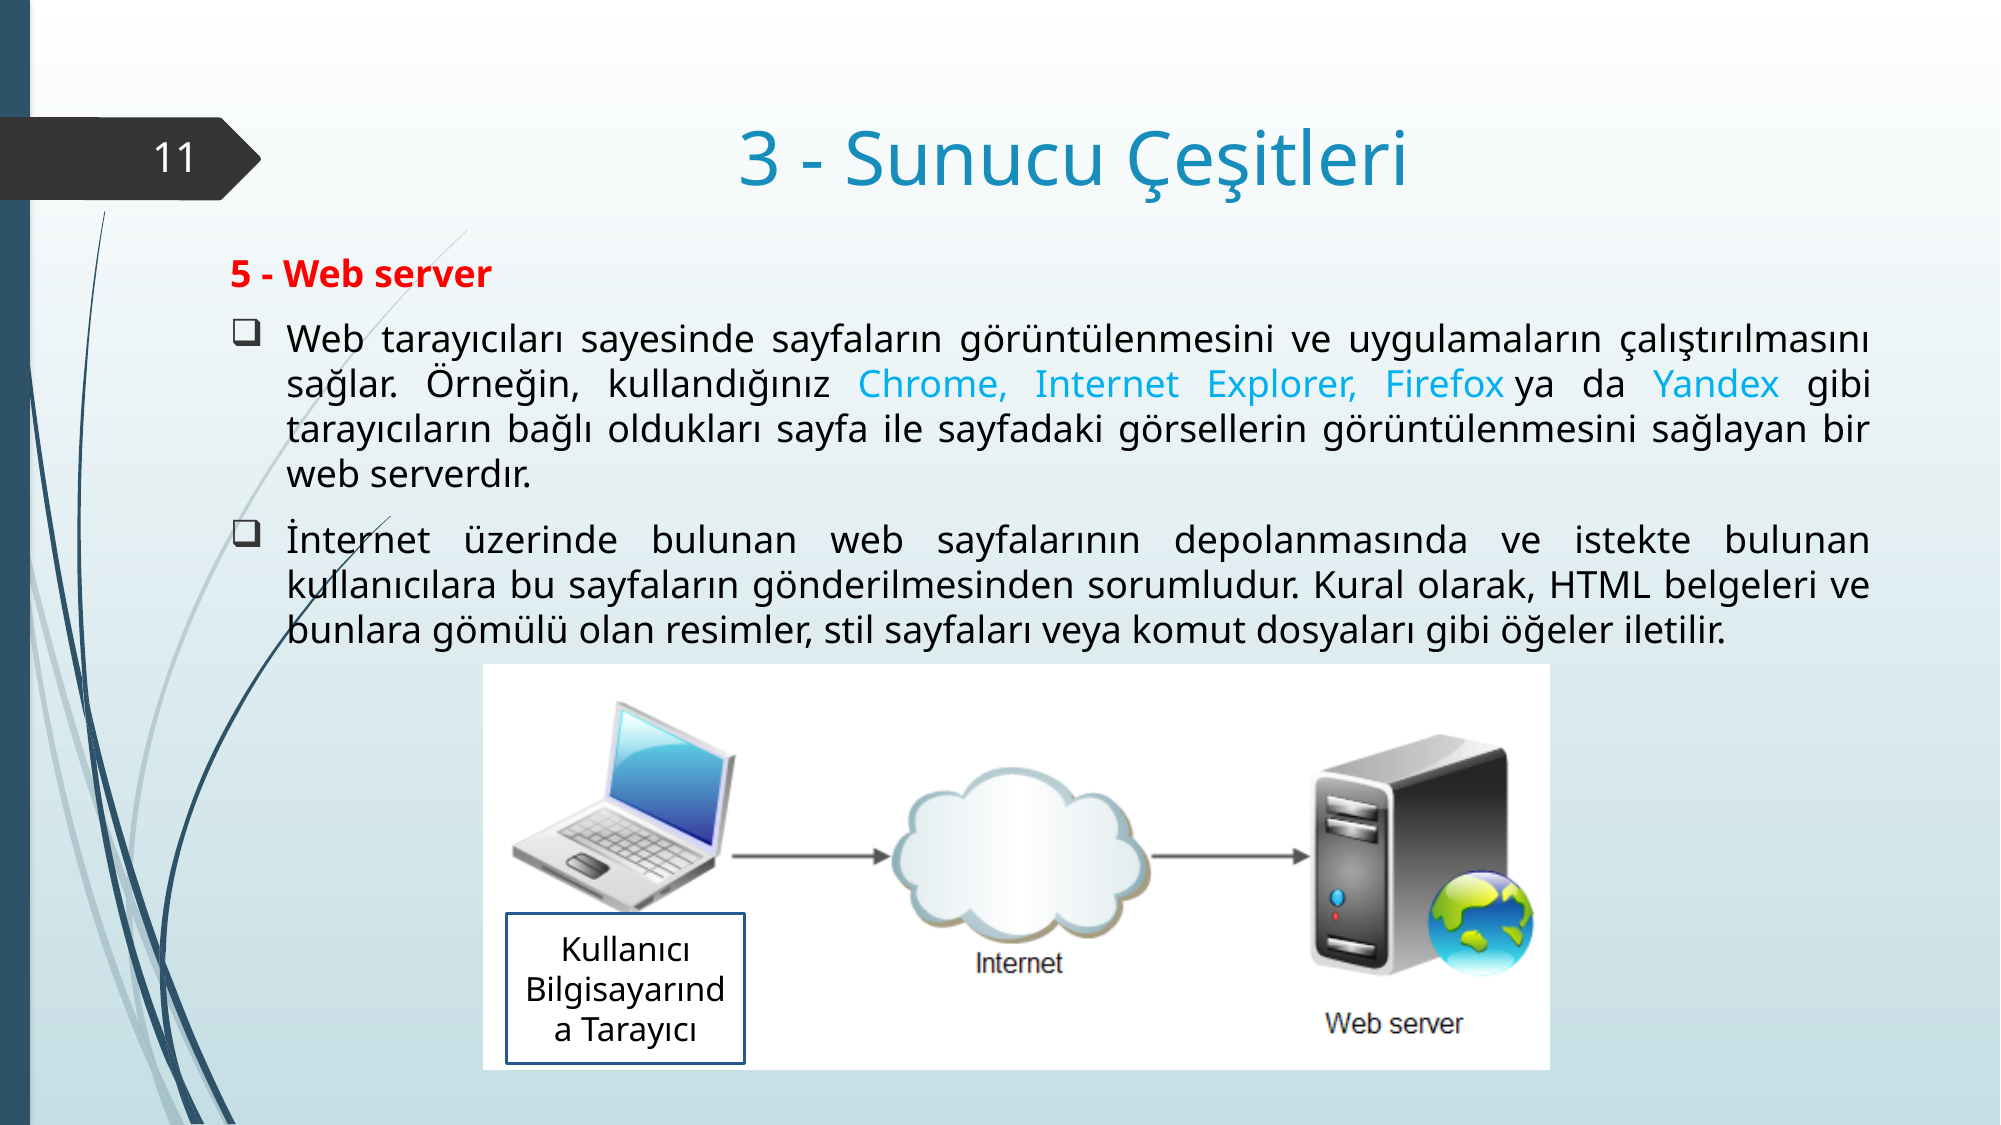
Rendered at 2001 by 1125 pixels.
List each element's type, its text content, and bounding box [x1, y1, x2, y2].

list 5 - Web server Web tarayıcıları sayesinde sayfaların görüntülenmesini ve uygulamaların çalıştırılmasını sağlar. Örneğin, kullandığınız Chrome, Internet Explorer, Firefox ya da Yandex gibi tarayıcıların bağlı oldukları sayfa ile sayfadaki görsellerin görüntülenmesini sağlayan bir web serverdır. İnternet üzerinde bulunan web sayfalarının depolanmasında ve istekte bulunan kullanıcılara bu sayfaların gönderilmesinden sorumludur. Kural olarak, HTML belgeleri ve bunlara gömülü olan resimler, stil sayfaları veya komut dosyaları gibi öğeler iletilir. [215, 242, 1888, 1087]
title 3 - Sunucu Çeşitleri [425, 102, 1704, 217]
slide_number 11 [87, 129, 216, 190]
picture [482, 663, 1550, 1070]
